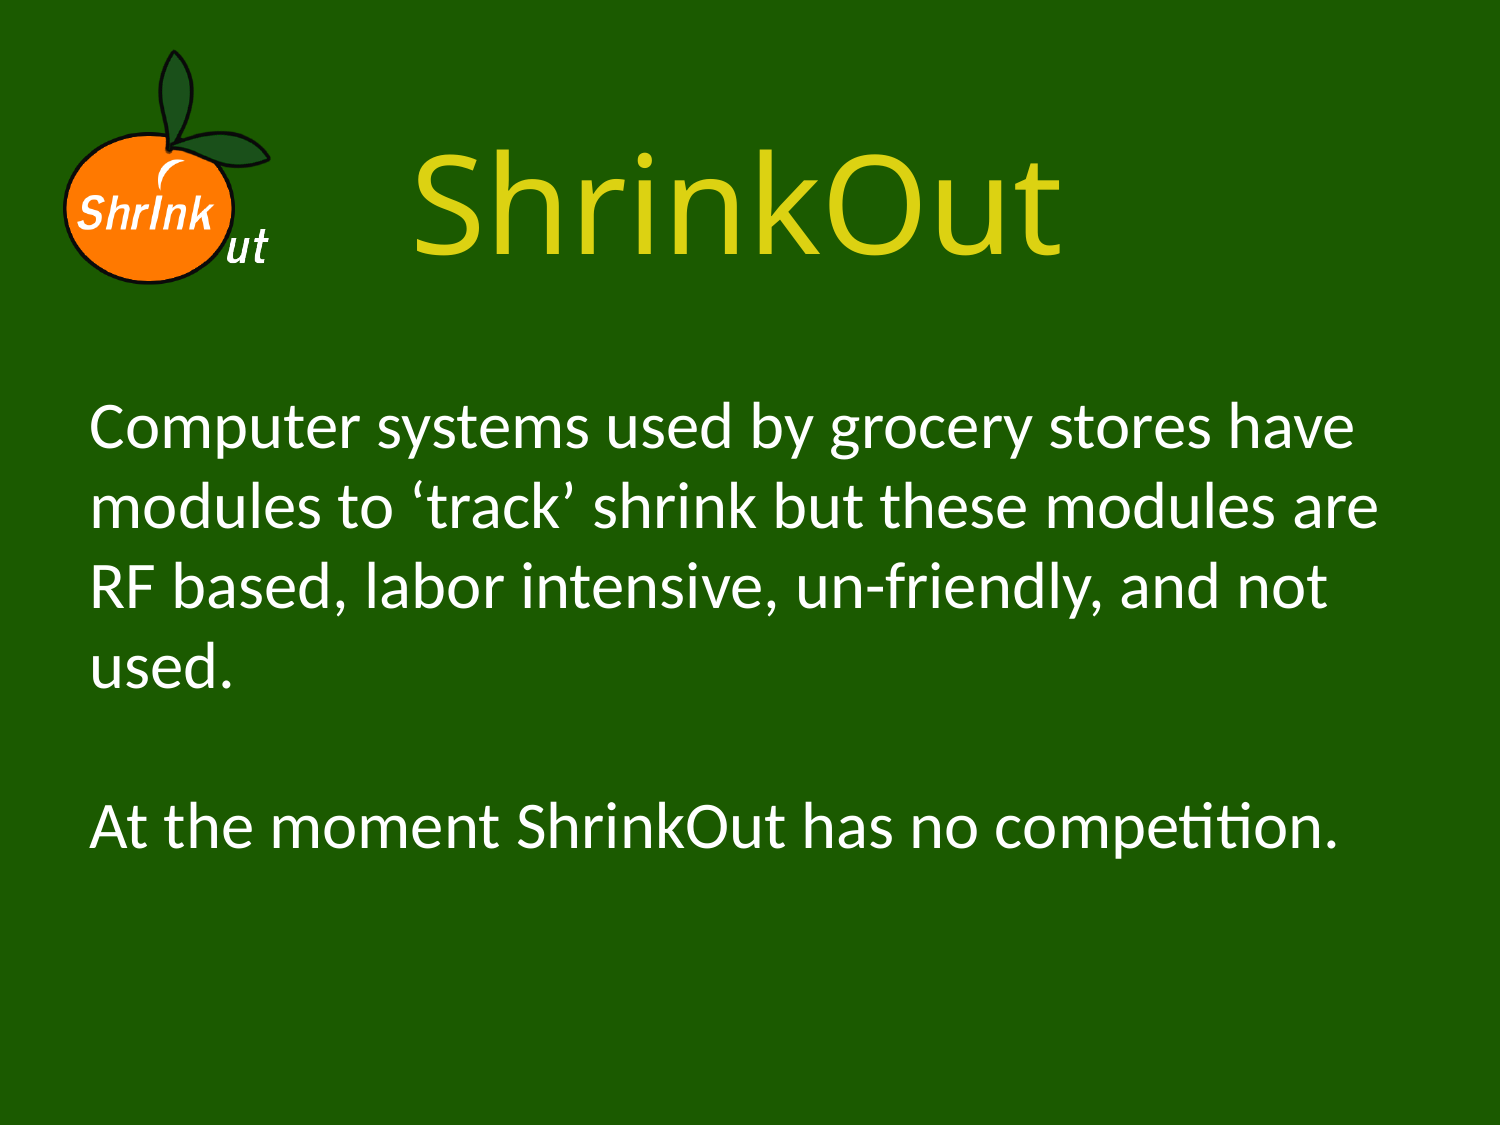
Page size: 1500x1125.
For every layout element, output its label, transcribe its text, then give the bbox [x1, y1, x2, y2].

picture [62, 49, 276, 287]
title ShrinkOut [37, 62, 1438, 338]
text_box Computer systems used by grocery stores have modules to ‘track’ shrink but these modules are RF based, labor intensive, un-friendly, and not used. At the moment ShrinkOut has no competition. [75, 374, 1463, 1030]
